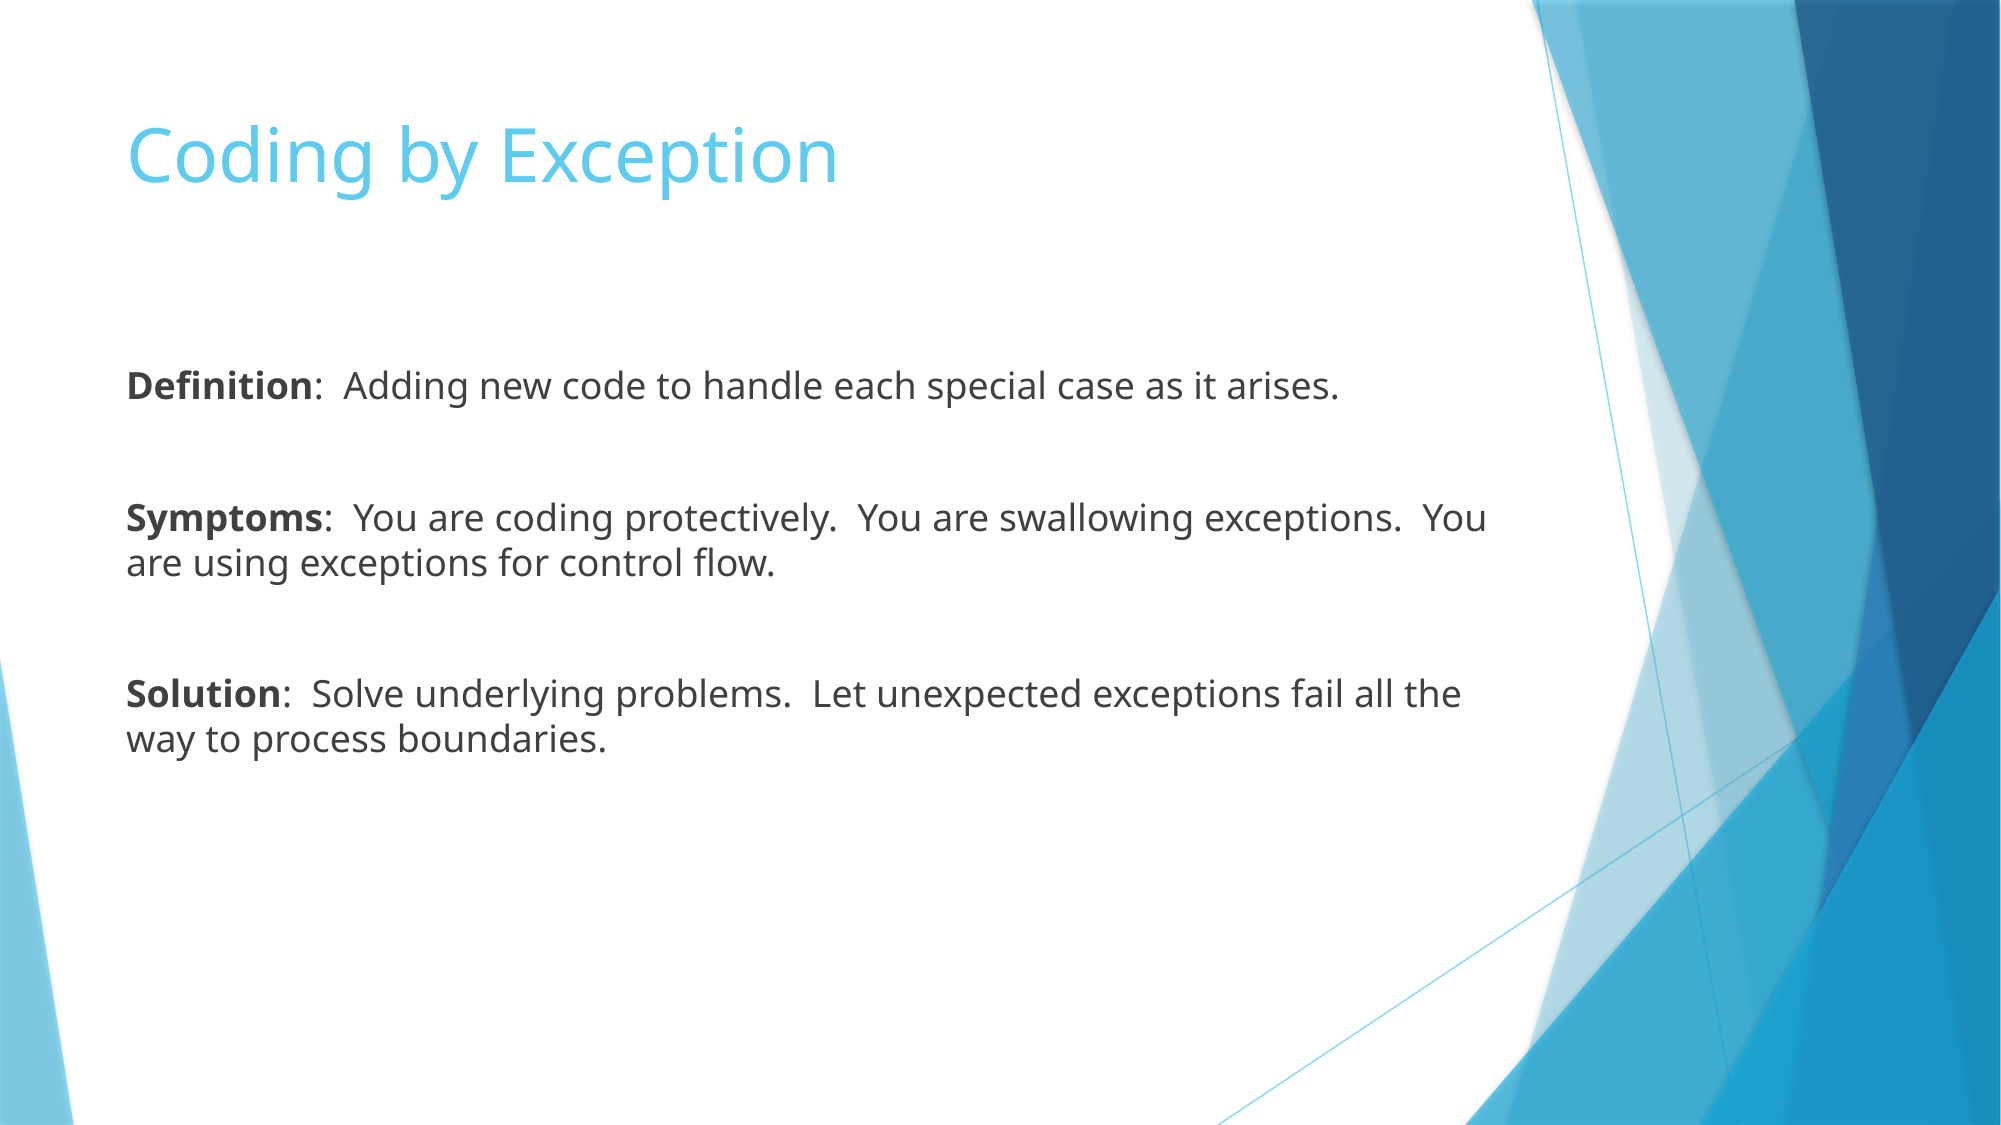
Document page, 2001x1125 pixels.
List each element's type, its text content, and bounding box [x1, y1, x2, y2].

title Coding by Exception [111, 99, 1522, 317]
list Definition: Adding new code to handle each special case as it arises. Symptoms: You are coding protectively. You are swallowing exceptions. You are using exceptions for control flow. Solution: Solve underlying problems. Let unexpected exceptions fail all the way to process boundaries. [111, 354, 1522, 992]
